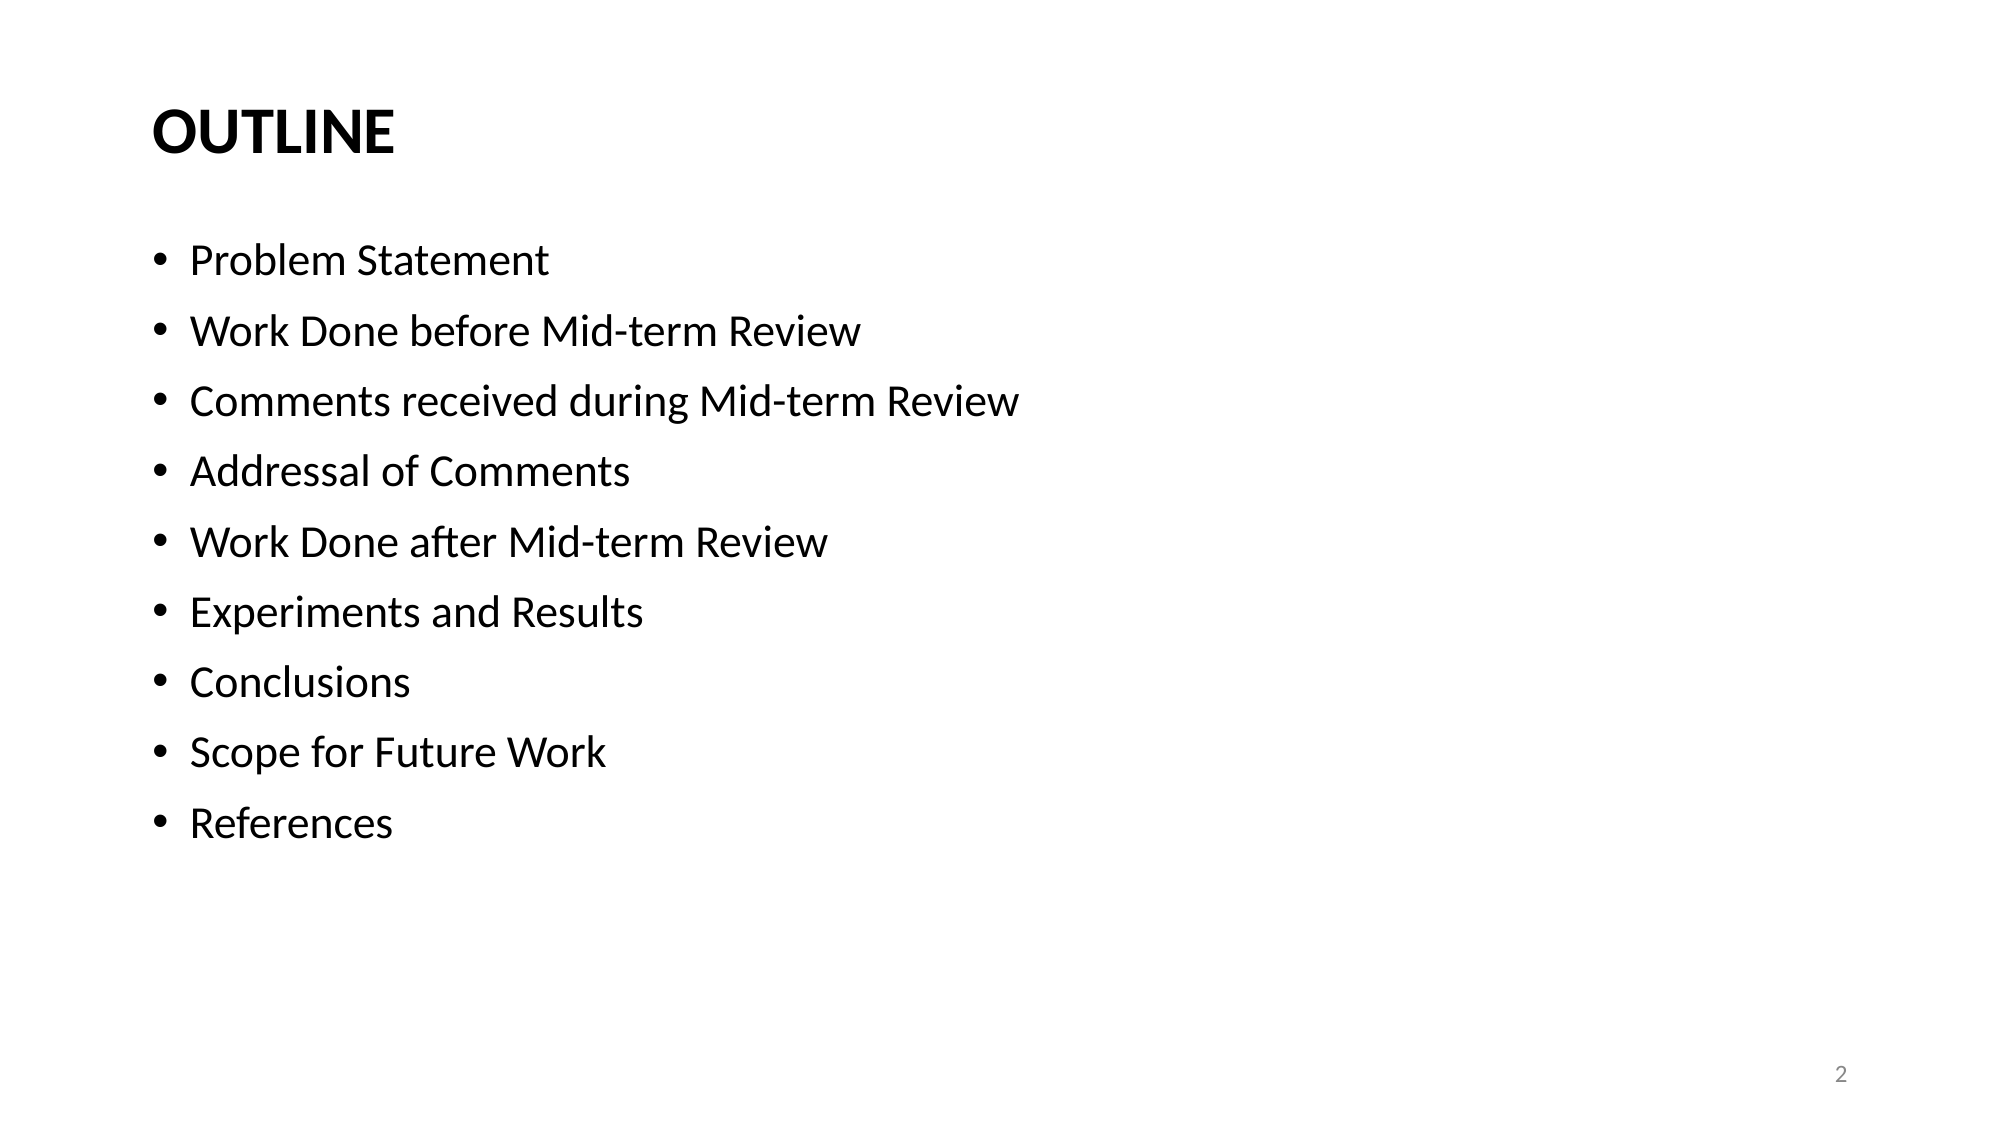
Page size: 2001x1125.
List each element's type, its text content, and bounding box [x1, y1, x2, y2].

list Problem Statement Work Done before Mid-term Review Comments received during Mid-term Review Addressal of Comments Work Done after Mid-term Review Experiments and Results Conclusions Scope for Future Work References [137, 228, 1863, 1019]
title OUTLINE [137, 59, 1863, 205]
slide_number ‹#› [1412, 1042, 1863, 1103]
